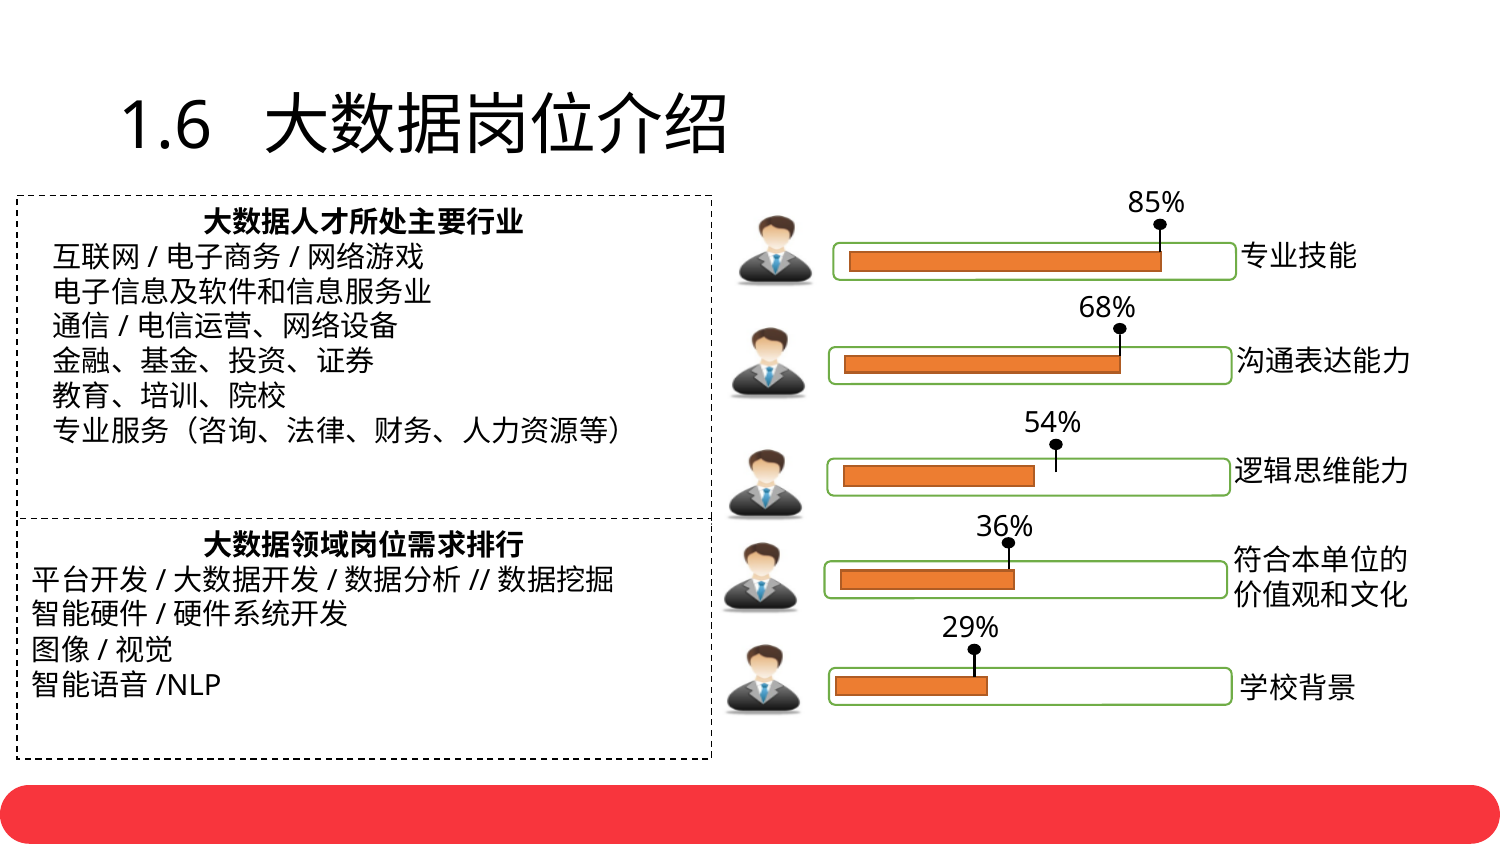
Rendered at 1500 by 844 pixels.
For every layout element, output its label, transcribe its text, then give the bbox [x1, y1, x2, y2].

title 1.6 大数据岗位介绍 [103, 44, 1397, 175]
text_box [16, 175, 1492, 760]
